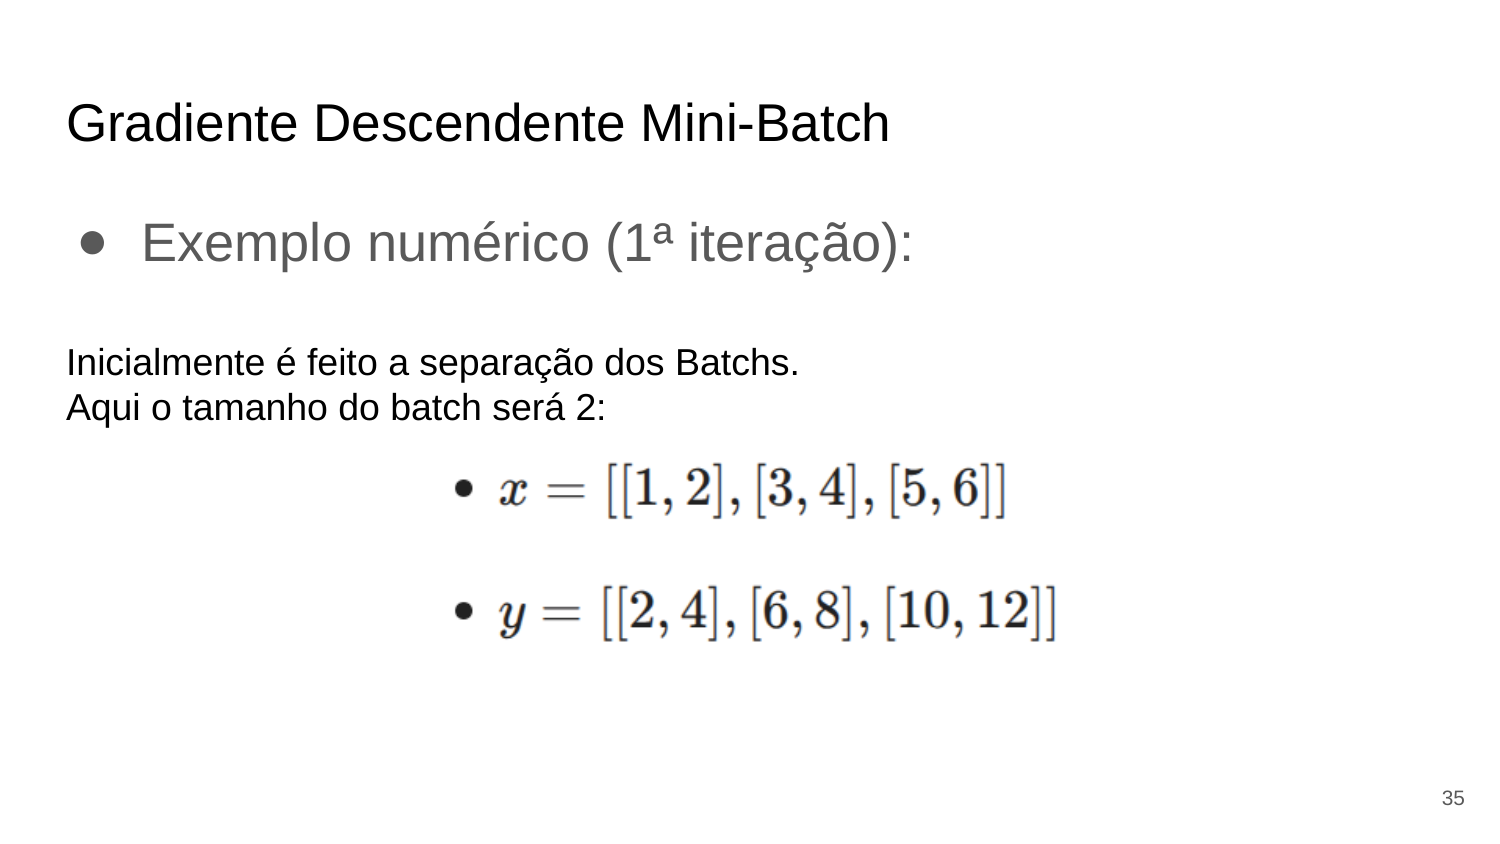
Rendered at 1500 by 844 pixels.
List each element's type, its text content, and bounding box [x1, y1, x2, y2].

picture [432, 450, 1079, 670]
title Gradiente Descendente Mini-Batch [51, 72, 1449, 167]
list Exemplo numérico (1ª iteração): [51, 189, 1449, 322]
slide_number ‹#› [1389, 764, 1480, 830]
text_box Inicialmente é feito a separação dos Batchs. Aqui o tamanho do batch será 2: [51, 322, 1480, 443]
